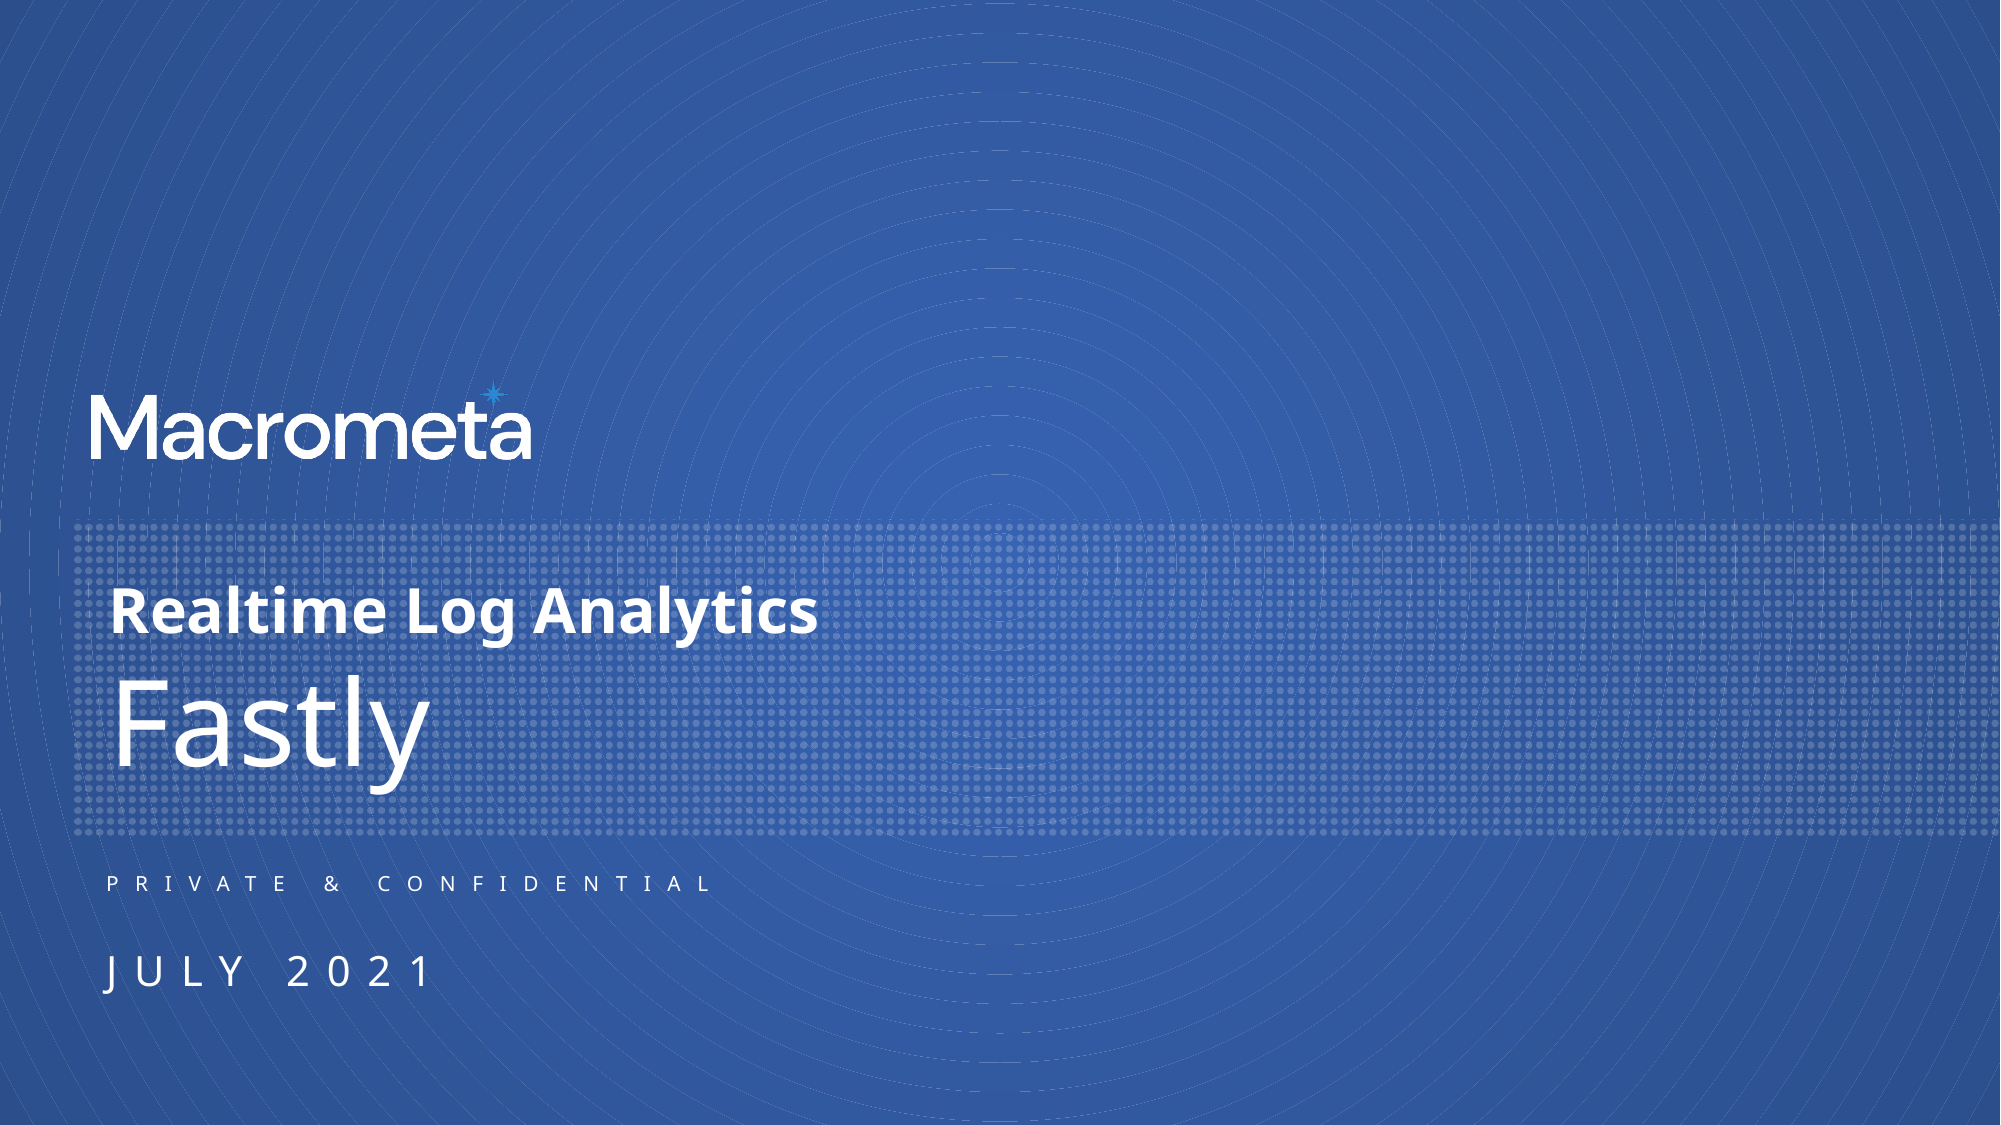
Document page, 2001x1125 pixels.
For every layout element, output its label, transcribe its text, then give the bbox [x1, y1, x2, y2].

text_box PRIVATE & CONFIDENTIAL July 2021 [91, 862, 847, 1003]
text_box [74, 519, 2000, 836]
picture [91, 380, 531, 460]
